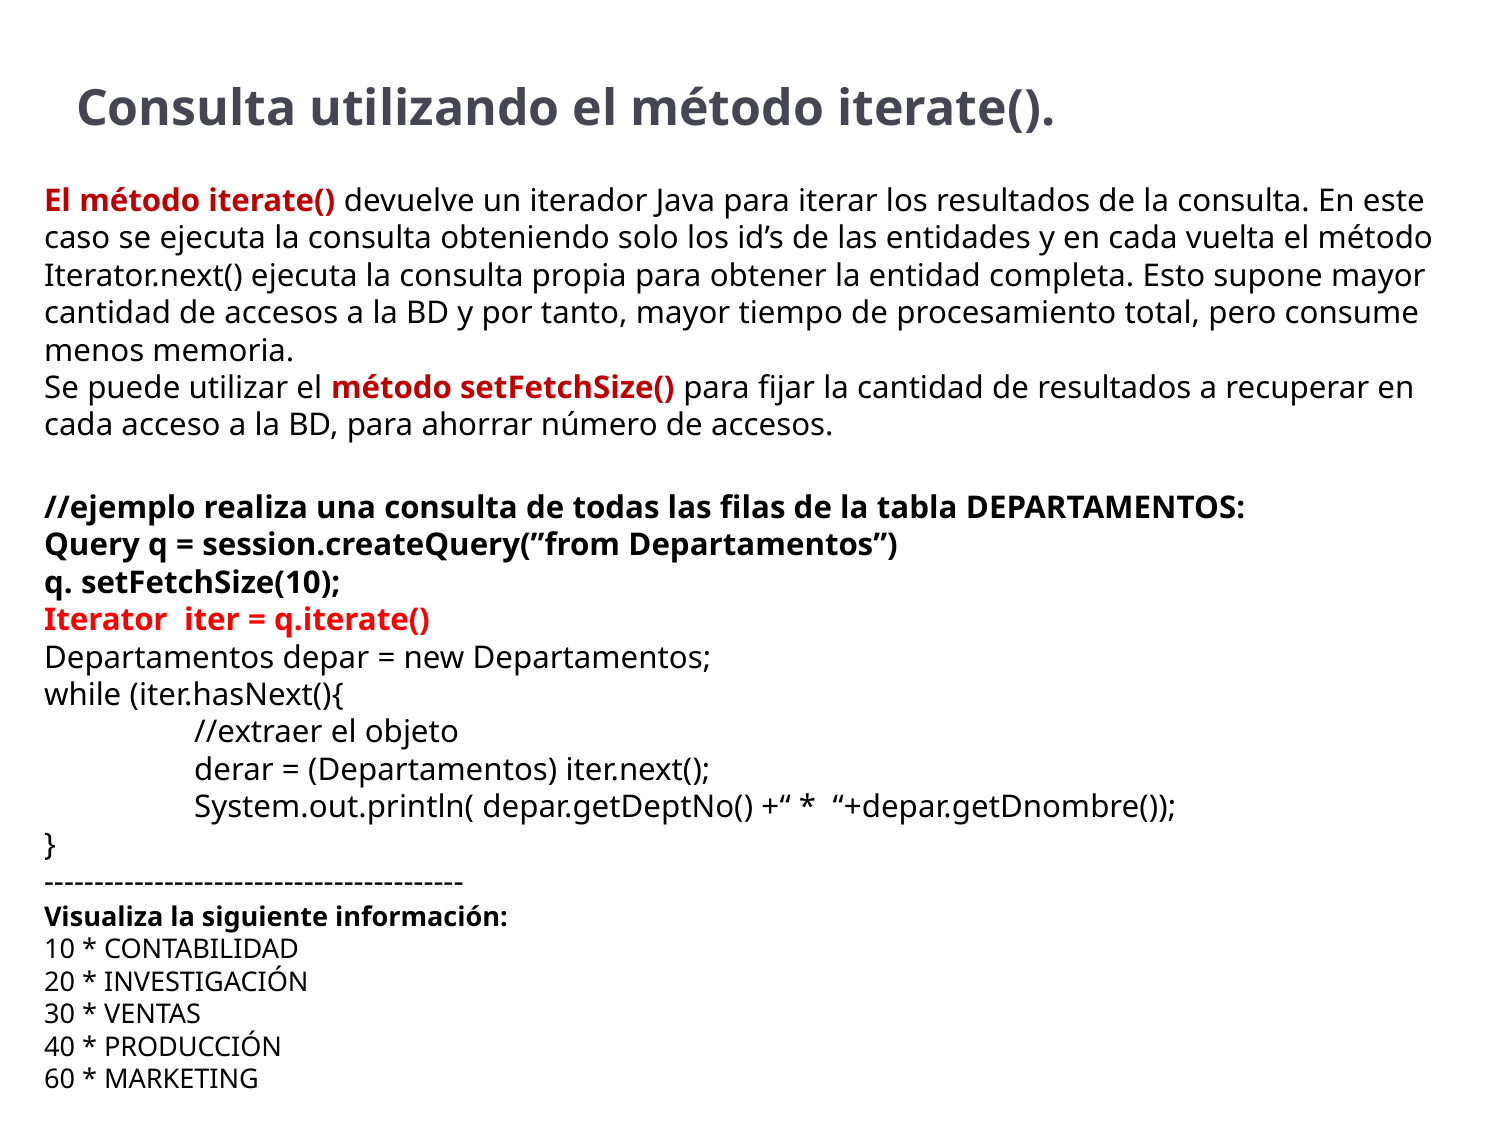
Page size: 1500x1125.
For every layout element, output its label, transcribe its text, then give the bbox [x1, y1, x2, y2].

text_box Consulta utilizando el método iterate(). [61, 78, 1412, 143]
text_box El método iterate() devuelve un iterador Java para iterar los resultados de la consulta. En este caso se ejecuta la consulta obteniendo solo los id’s de las entidades y en cada vuelta el método Iterator.next() ejecuta la consulta propia para obtener la entidad completa. Esto supone mayor cantidad de accesos a la BD y por tanto, mayor tiempo de procesamiento total, pero consume menos memoria. Se puede utilizar el método setFetchSize() para fijar la cantidad de resultados a recuperar en cada acceso a la BD, para ahorrar número de accesos. //ejemplo realiza una consulta de todas las filas de la tabla DEPARTAMENTOS: Query q = session.createQuery(”from Departamentos”) q. setFetchSize(10); Iterator iter = q.iterate() Departamentos depar = new Departamentos; while (iter.hasNext(){ //extraer el objeto derar = (Departamentos) iter.next(); System.out.println( depar.getDeptNo() +“ * “+depar.getDnombre()); } ------------------------------------------ Visualiza la siguiente información: 10 * CONTABILIDAD 20 * INVESTIGACIÓN 30 * VENTAS 40 * PRODUCCIÓN 60 * MARKETING [29, 172, 1469, 1096]
